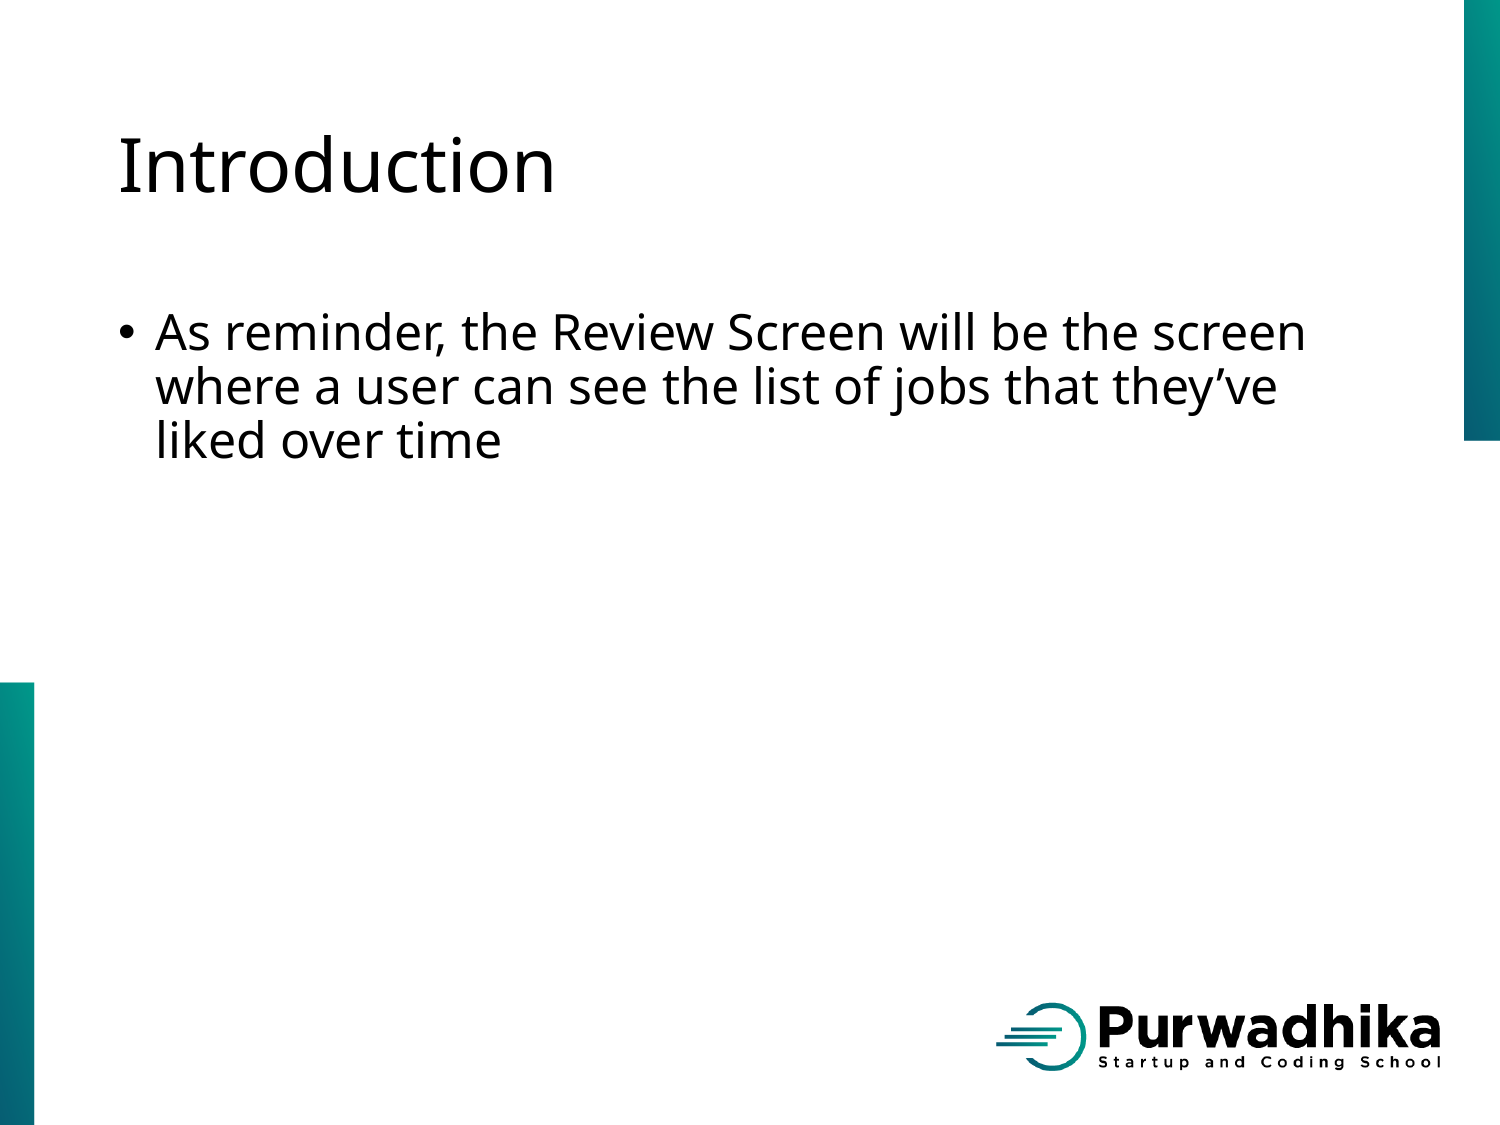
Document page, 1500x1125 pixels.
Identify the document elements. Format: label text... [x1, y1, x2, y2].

picture [0, 0, 1500, 1125]
list As reminder, the Review Screen will be the screen where a user can see the list of jobs that they’ve liked over time [103, 299, 1397, 984]
title Introduction [103, 59, 1397, 278]
